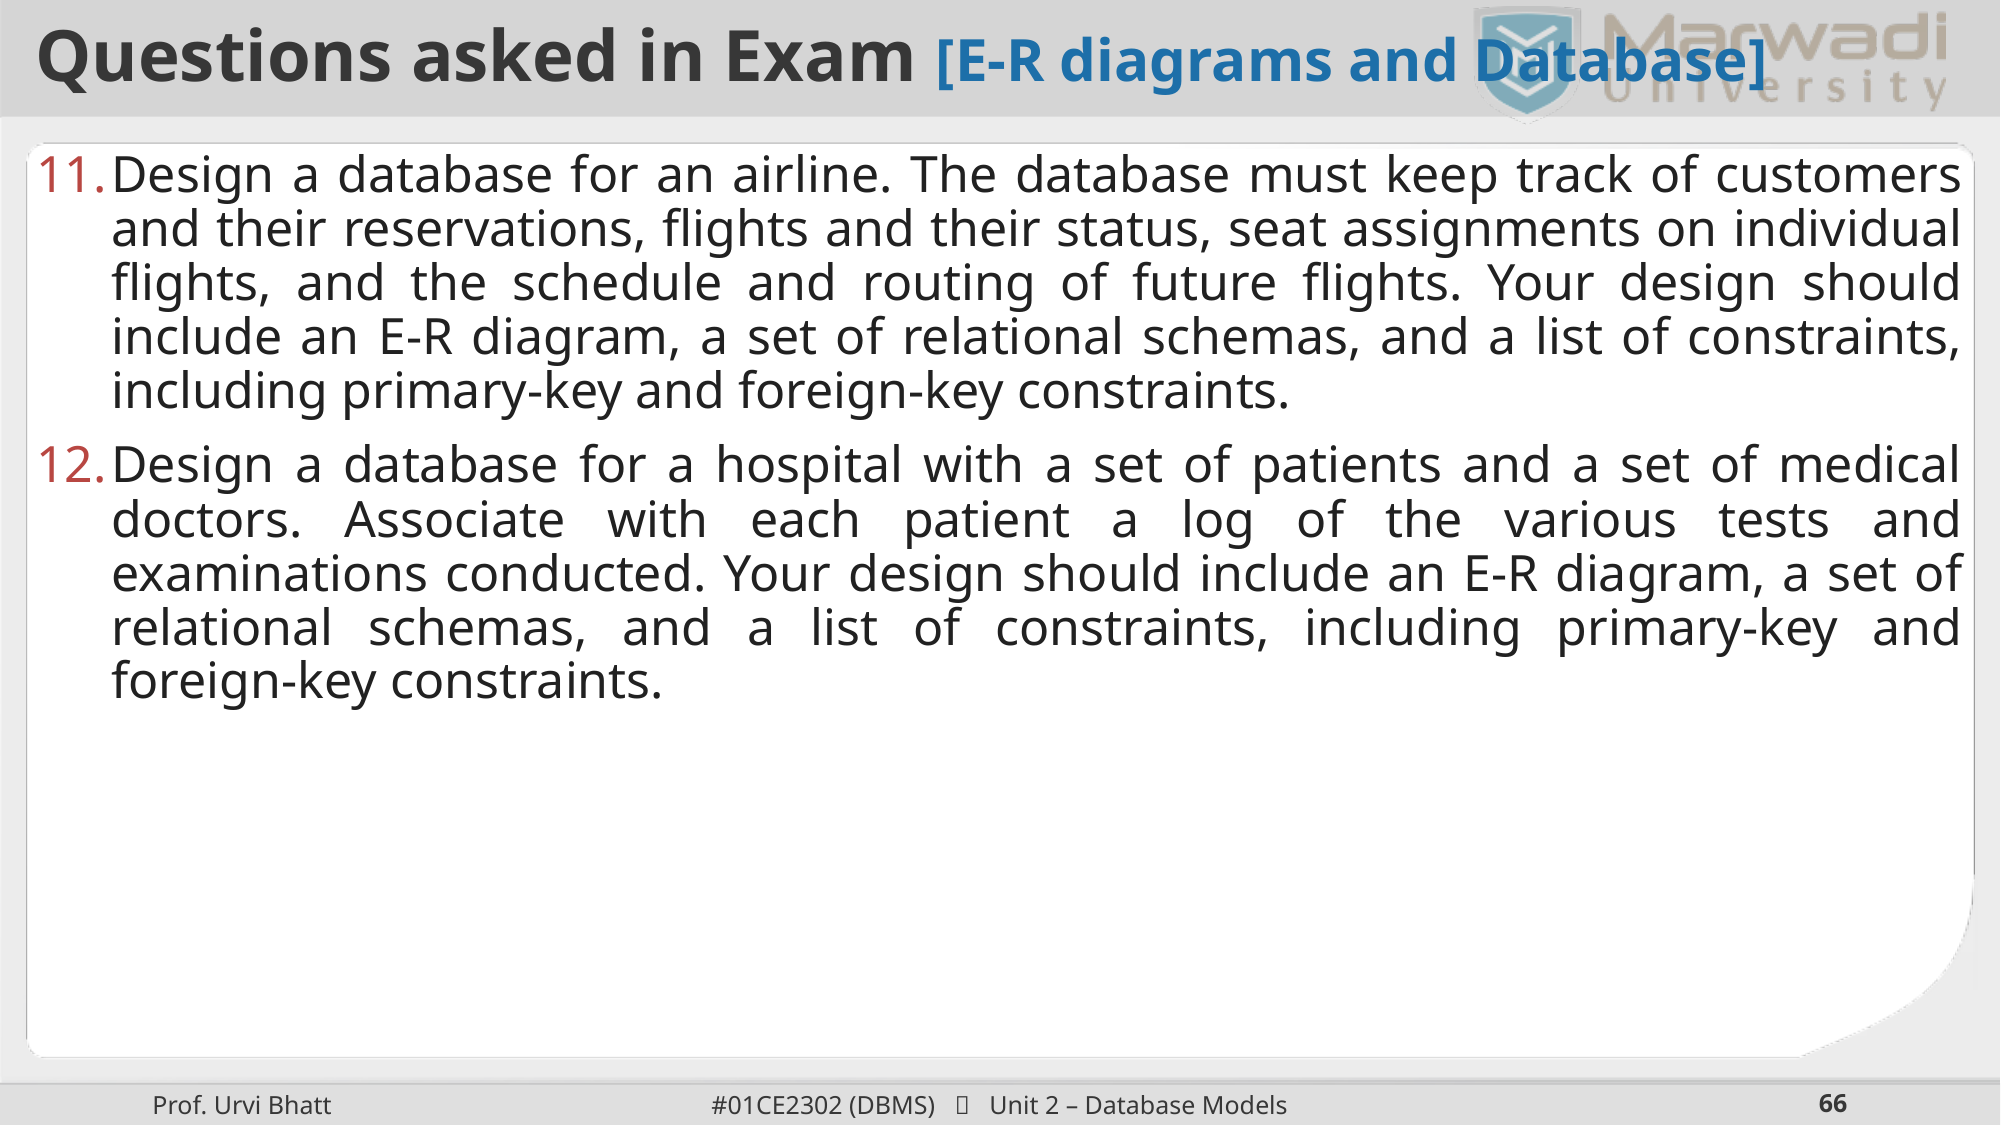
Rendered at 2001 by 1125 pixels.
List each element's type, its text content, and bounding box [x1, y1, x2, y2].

picture [0, 117, 2000, 1085]
list Design a database for an airline. The database must keep track of customers and their reservations, flights and their status, seat assignments on individual flights, and the schedule and routing of future flights. Your design should include an E-R diagram, a set of relational schemas, and a list of constraints, including primary-key and foreign-key constraints. Design a database for a hospital with a set of patients and a set of medical doctors. Associate with each patient a log of the various tests and examinations conducted. Your design should include an E-R diagram, a set of relational schemas, and a list of constraints, including primary-key and foreign-key constraints. [21, 141, 1979, 1059]
title Questions asked in Exam [E-R diagrams and Database] [0, 0, 2000, 117]
